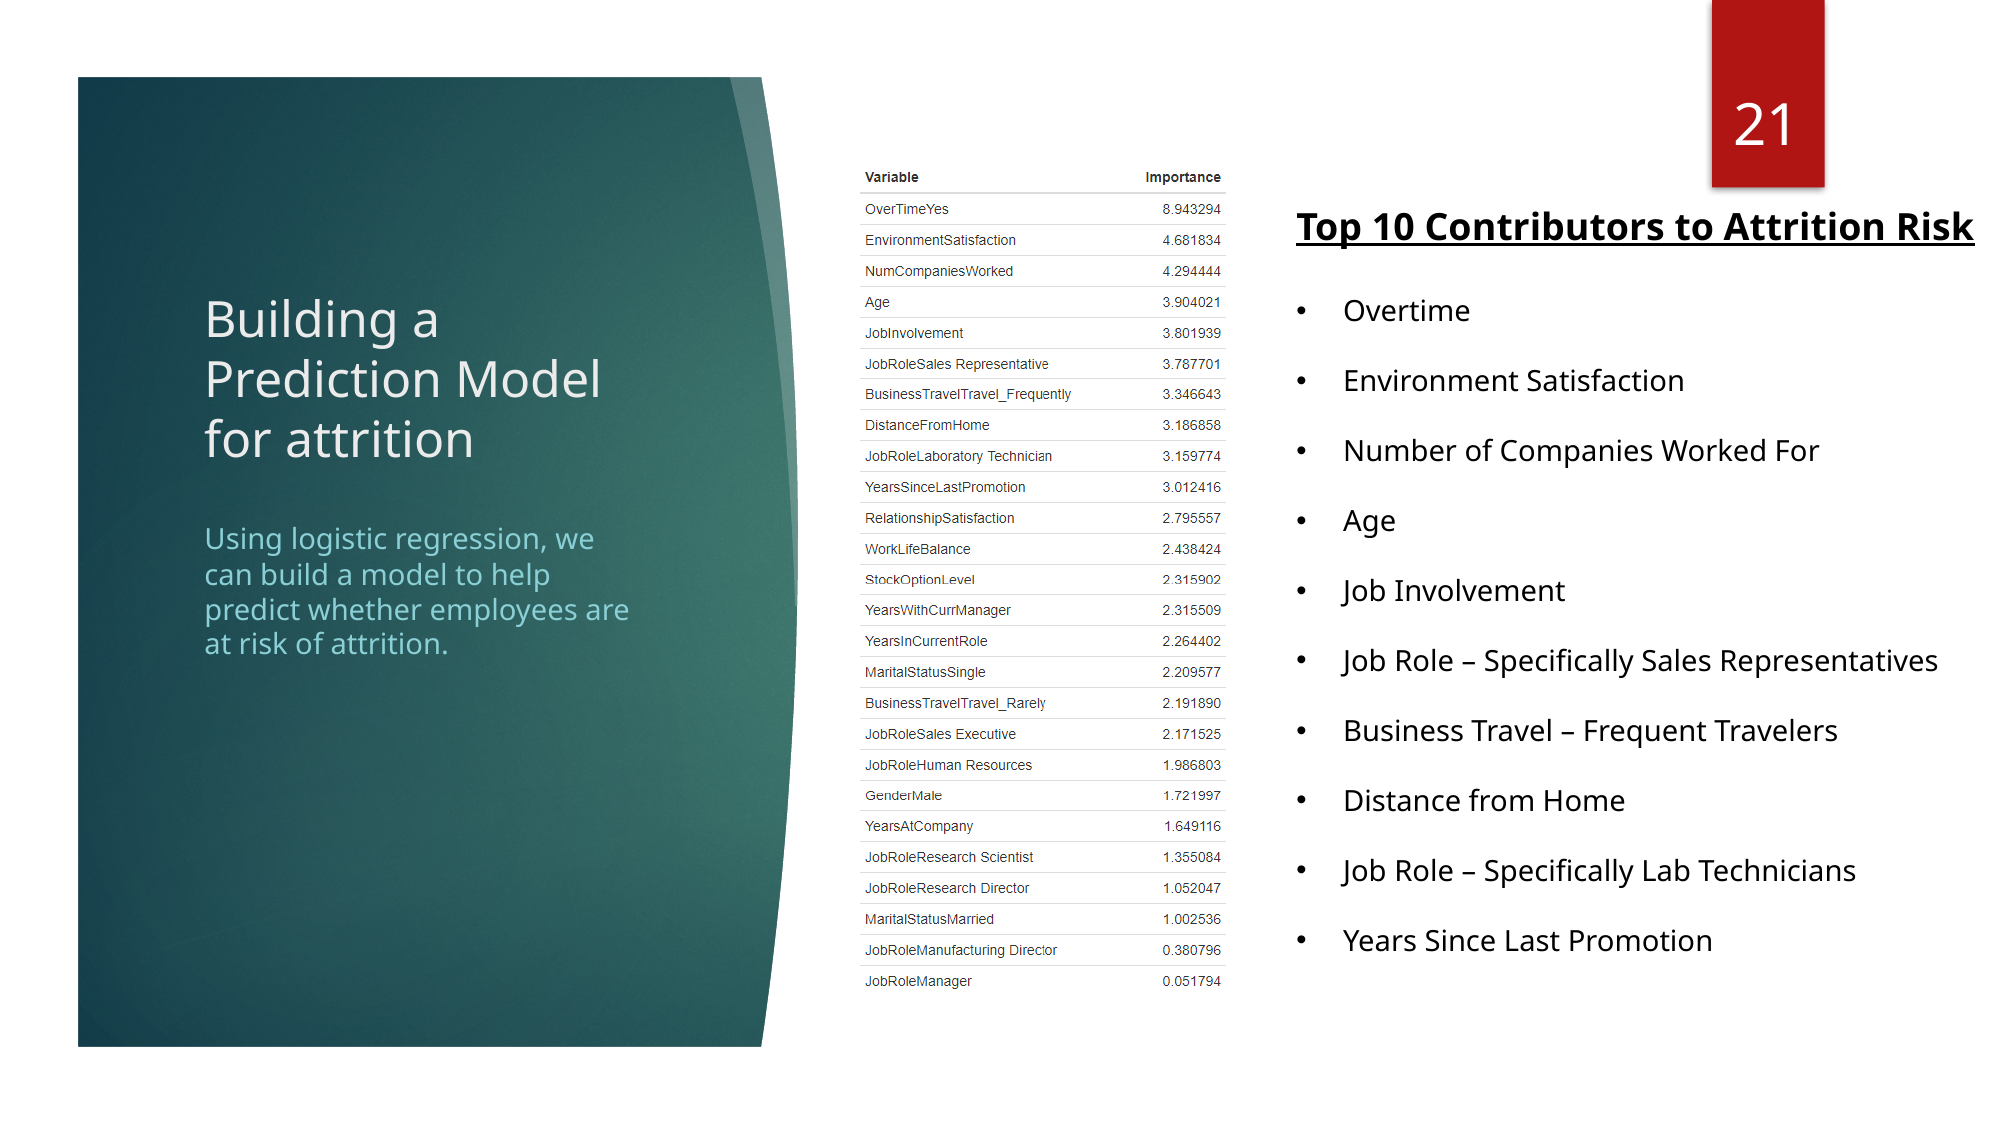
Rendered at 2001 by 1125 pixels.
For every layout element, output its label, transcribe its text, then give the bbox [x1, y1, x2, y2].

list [850, 164, 1237, 1004]
text_box Top 10 Contributors to Attrition Risk Overtime Environment Satisfaction Number of Companies Worked For Age Job Involvement Job Role – Specifically Sales Representatives Business Travel – Frequent Travelers Distance from Home Job Role – Specifically Lab Technicians Years Since Last Promotion [1281, 195, 1990, 965]
title Building a Prediction Model for attrition [189, 213, 648, 475]
slide_number 21 [1698, 48, 1836, 175]
list Using logistic regression, we can build a model to help predict whether employees are at risk of attrition. [189, 513, 648, 989]
